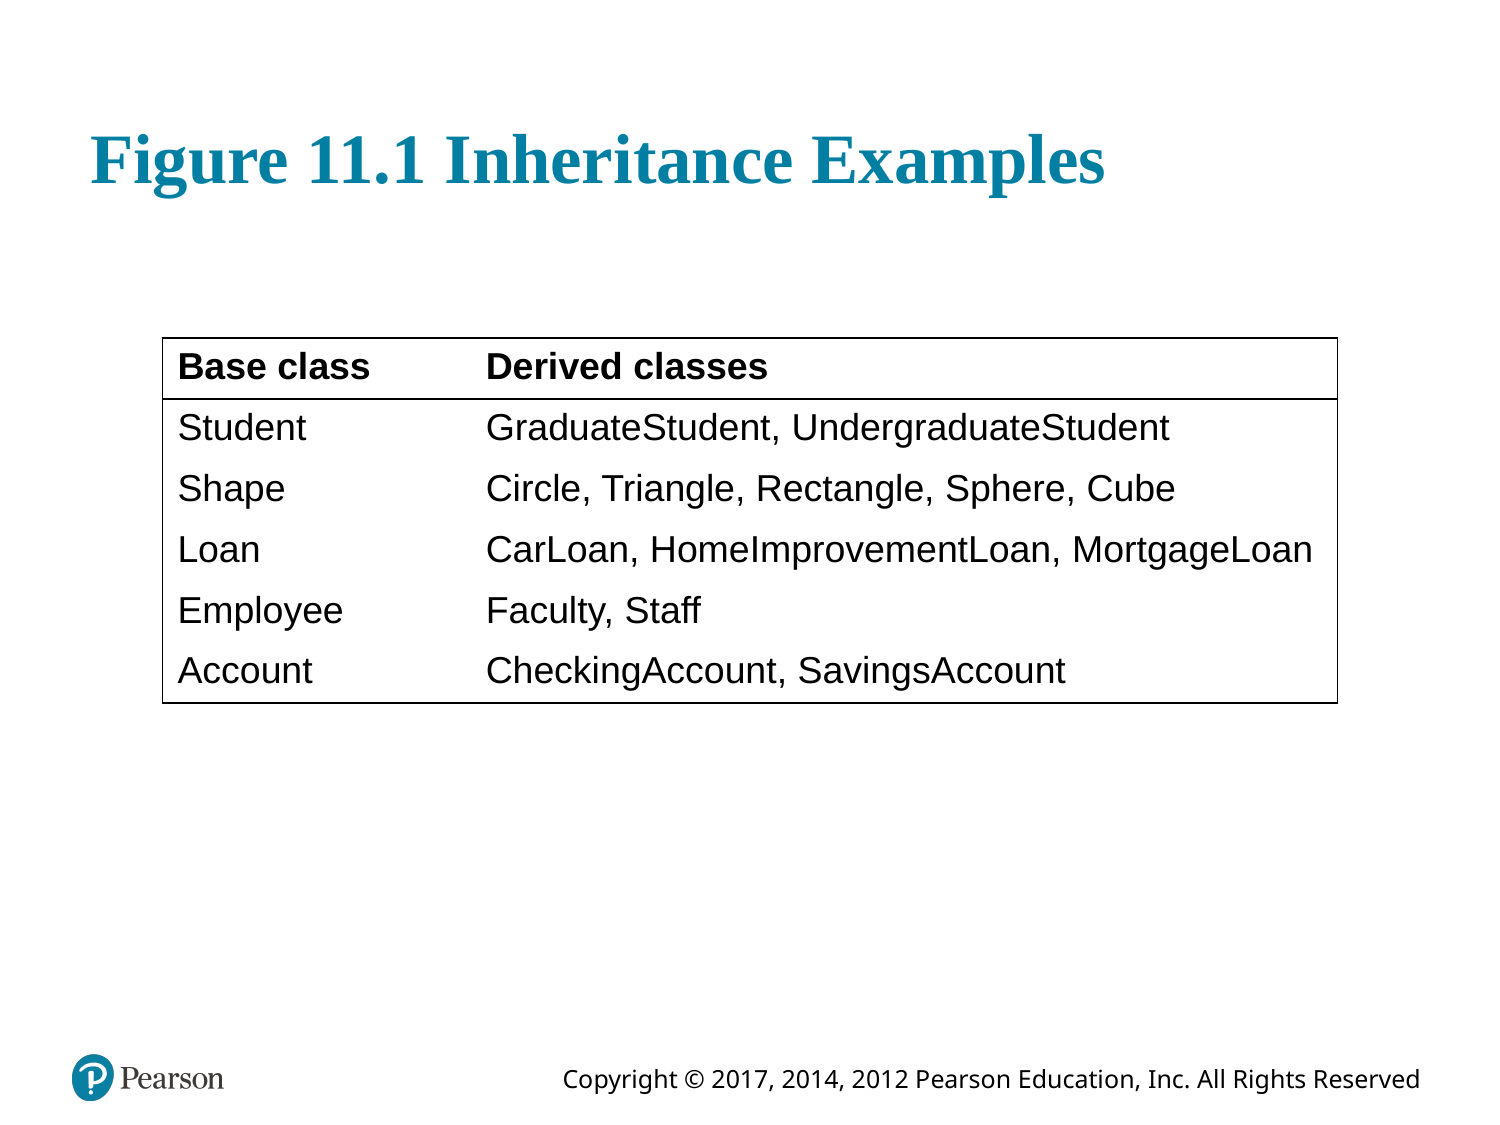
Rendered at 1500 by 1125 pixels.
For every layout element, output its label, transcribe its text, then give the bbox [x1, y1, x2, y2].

picture [98, 1054, 224, 1101]
picture [72, 1087, 83, 1101]
table_cell Circle, Triangle, Rectangle, Sphere, Cube [471, 460, 1337, 521]
table_cell Loan [163, 521, 471, 582]
picture [72, 1054, 88, 1070]
table_cell GraduateStudent, UndergraduateStudent [471, 400, 1337, 460]
table_header Base class [163, 339, 471, 398]
title Figure 11.1 Inheritance Examples [75, 37, 1425, 213]
table_cell CarLoan, HomeImprovementLoan, MortgageLoan [471, 521, 1337, 582]
table_cell Shape [163, 460, 471, 521]
table_cell CheckingAccount, SavingsAccount [471, 642, 1337, 702]
table_cell Faculty, Staff [471, 582, 1337, 642]
table_cell Student [163, 400, 471, 460]
table_cell Employee [163, 582, 471, 642]
table_cell Account [163, 642, 471, 702]
table_header Derived classes [471, 339, 1337, 398]
picture [80, 1063, 106, 1088]
